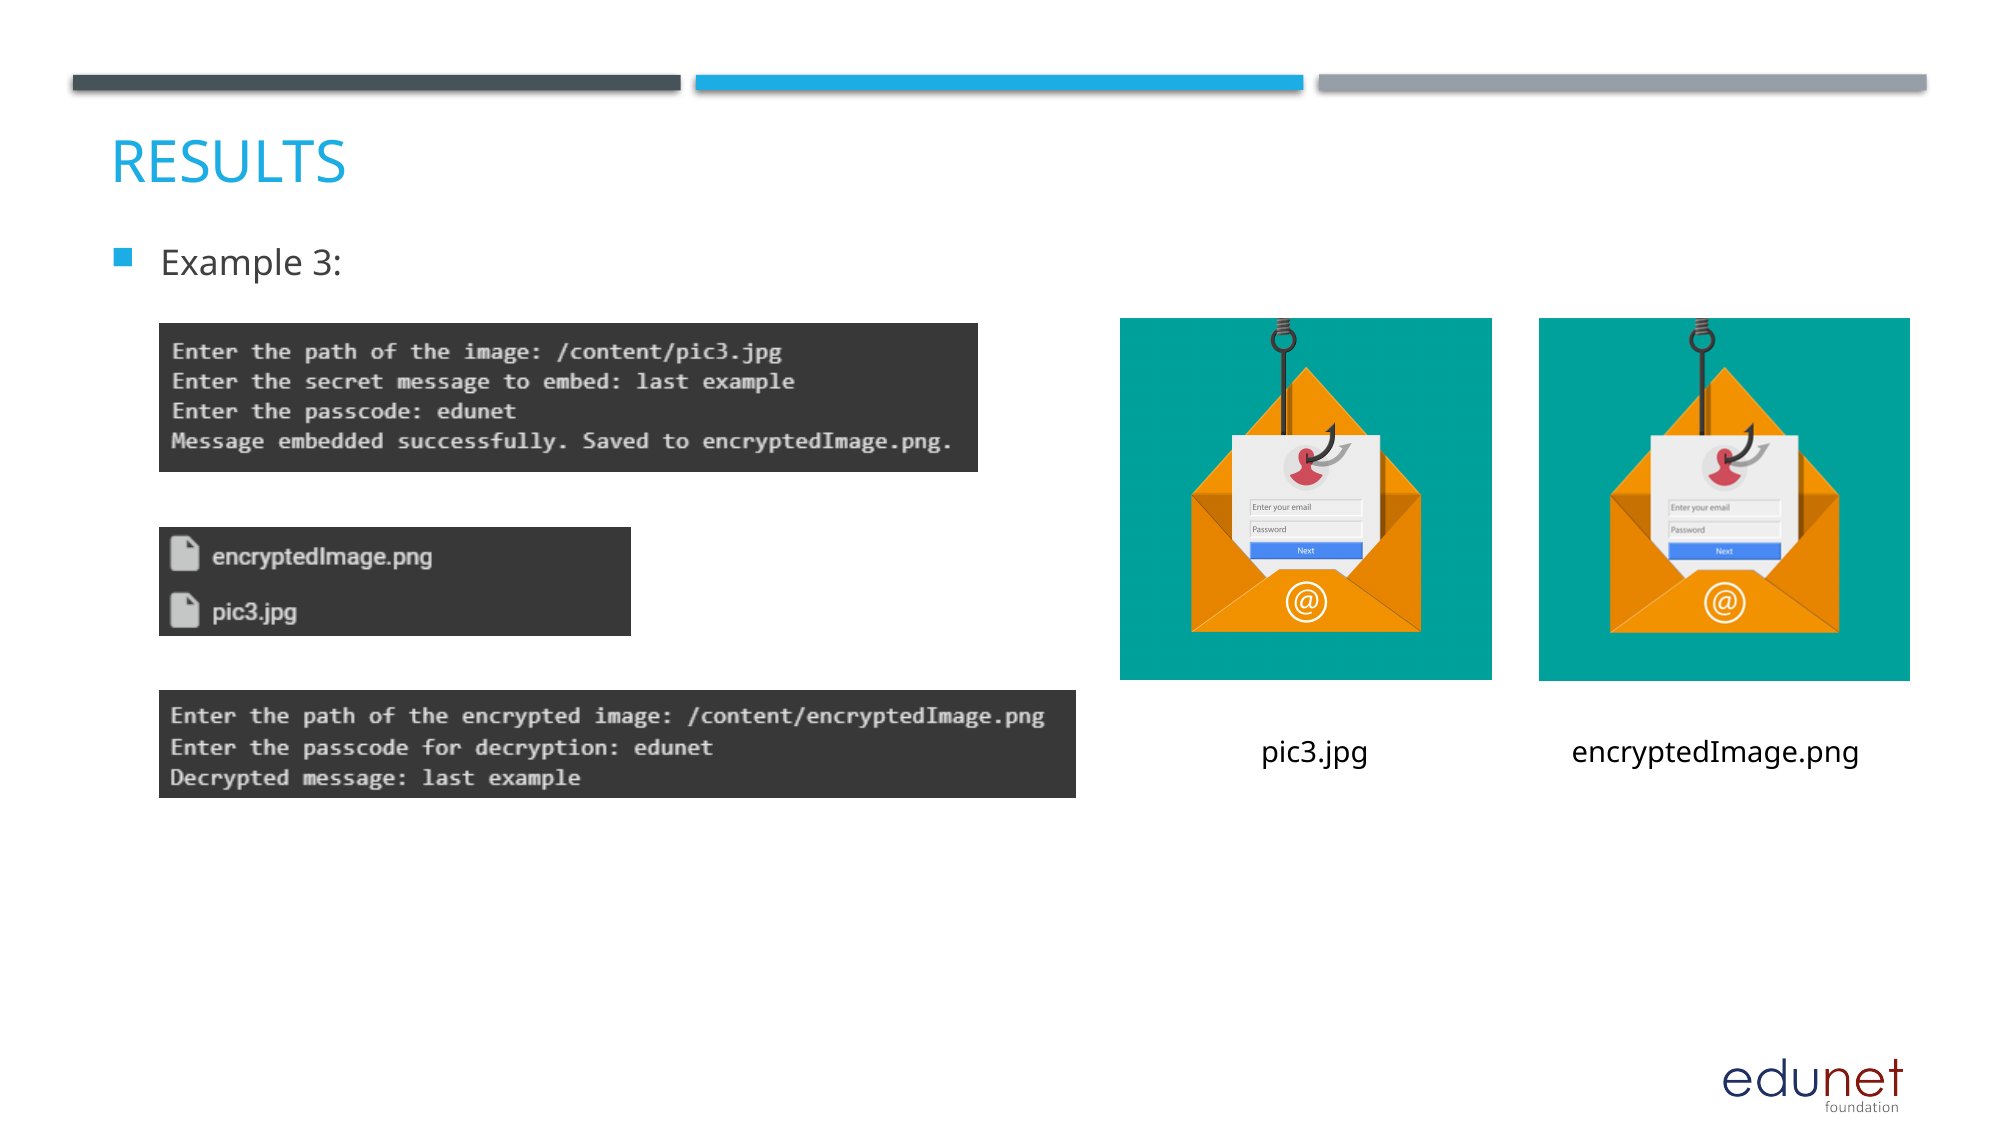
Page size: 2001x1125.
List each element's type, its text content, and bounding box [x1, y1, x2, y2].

picture [1719, 1056, 1905, 1116]
picture [1120, 317, 1492, 681]
list Example 3: [95, 213, 1905, 372]
picture [159, 690, 1076, 798]
picture [159, 322, 978, 473]
text_box encryptedImage.png [1556, 725, 1875, 776]
picture [159, 526, 631, 636]
title Results [95, 115, 1905, 203]
picture [1539, 317, 1911, 681]
text_box pic3.jpg [1246, 725, 1384, 776]
